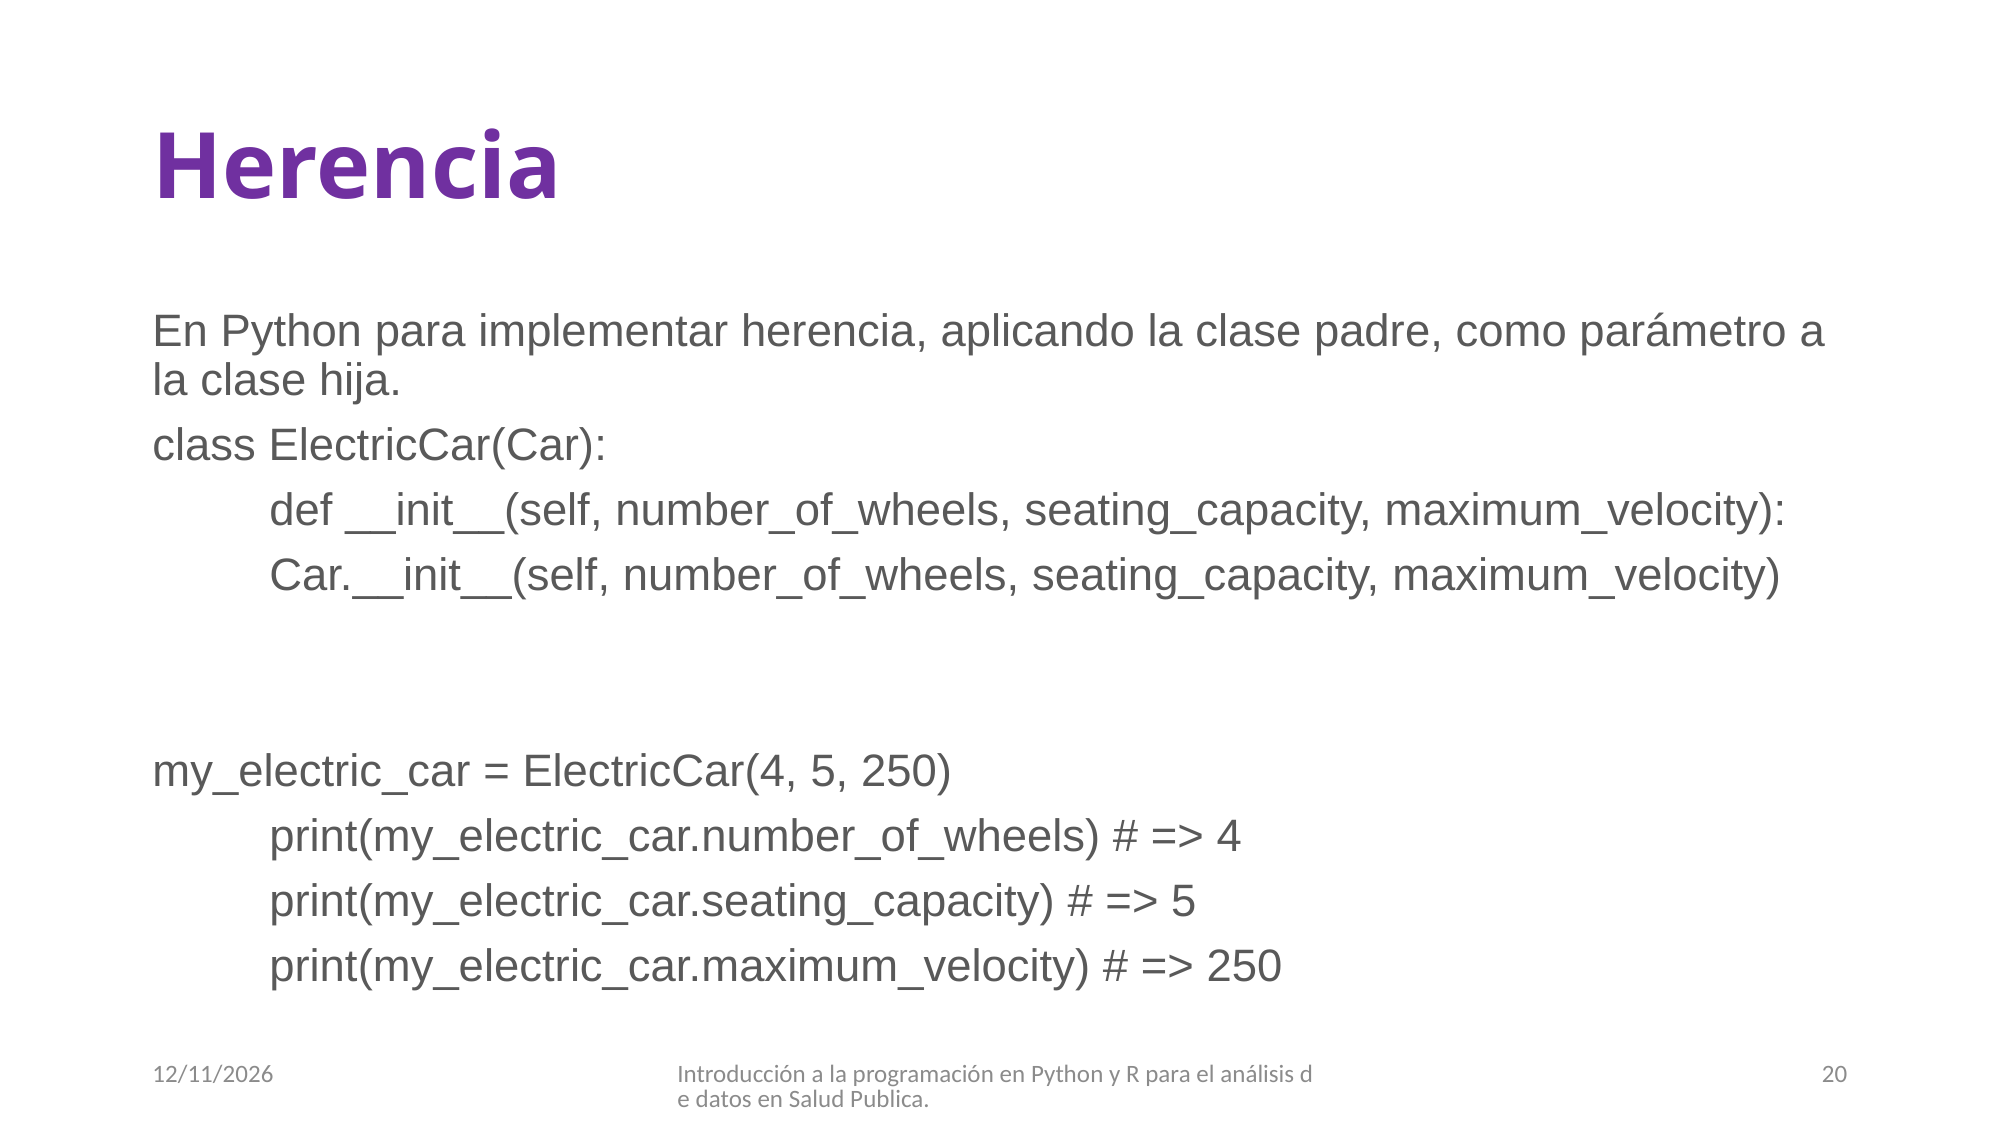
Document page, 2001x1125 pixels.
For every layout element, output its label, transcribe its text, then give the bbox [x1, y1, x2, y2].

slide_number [137, 1042, 588, 1103]
list En Python para implementar herencia, aplicando la clase padre, como parámetro a la clase hija. class ElectricCar(Car): def __init__(self, number_of_wheels, seating_capacity, maximum_velocity): Car.__init__(self, number_of_wheels, seating_capacity, maximum_velocity) my_electric_car = ElectricCar(4, 5, 250) print(my_electric_car.number_of_wheels) # => 4 print(my_electric_car.seating_capacity) # => 5 print(my_electric_car.maximum_velocity) # => 250 [137, 299, 1863, 1014]
slide_number 20 [1412, 1042, 1863, 1103]
title Herencia [137, 59, 1863, 278]
footer Introducción a la programación en Python y R para el análisis de datos en Salud Publica. [662, 1042, 1338, 1103]
